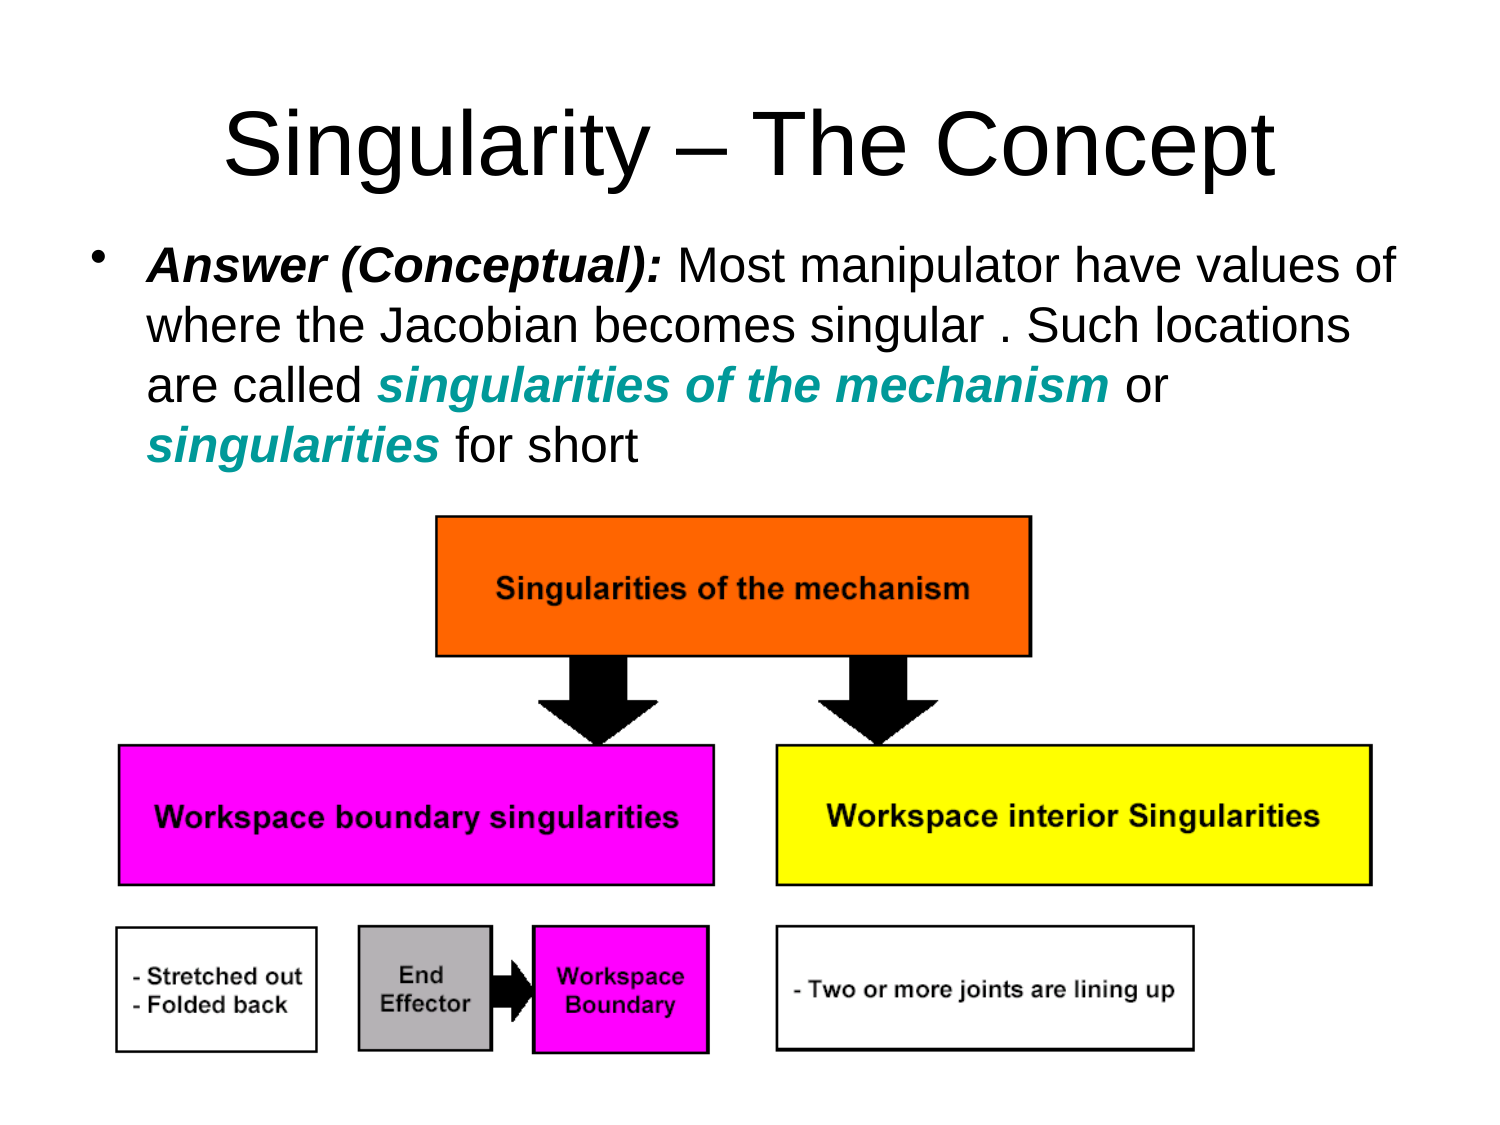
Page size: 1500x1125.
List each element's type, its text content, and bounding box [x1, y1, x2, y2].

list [87, 474, 1413, 1066]
title Singularity – The Concept [74, 44, 1426, 224]
slide_number 23 [1074, 1024, 1426, 1103]
list Answer (Conceptual): Most manipulator have values of where the Jacobian becomes singular . Such locations are called singularities of the mechanism or singularities for short [74, 224, 1426, 426]
